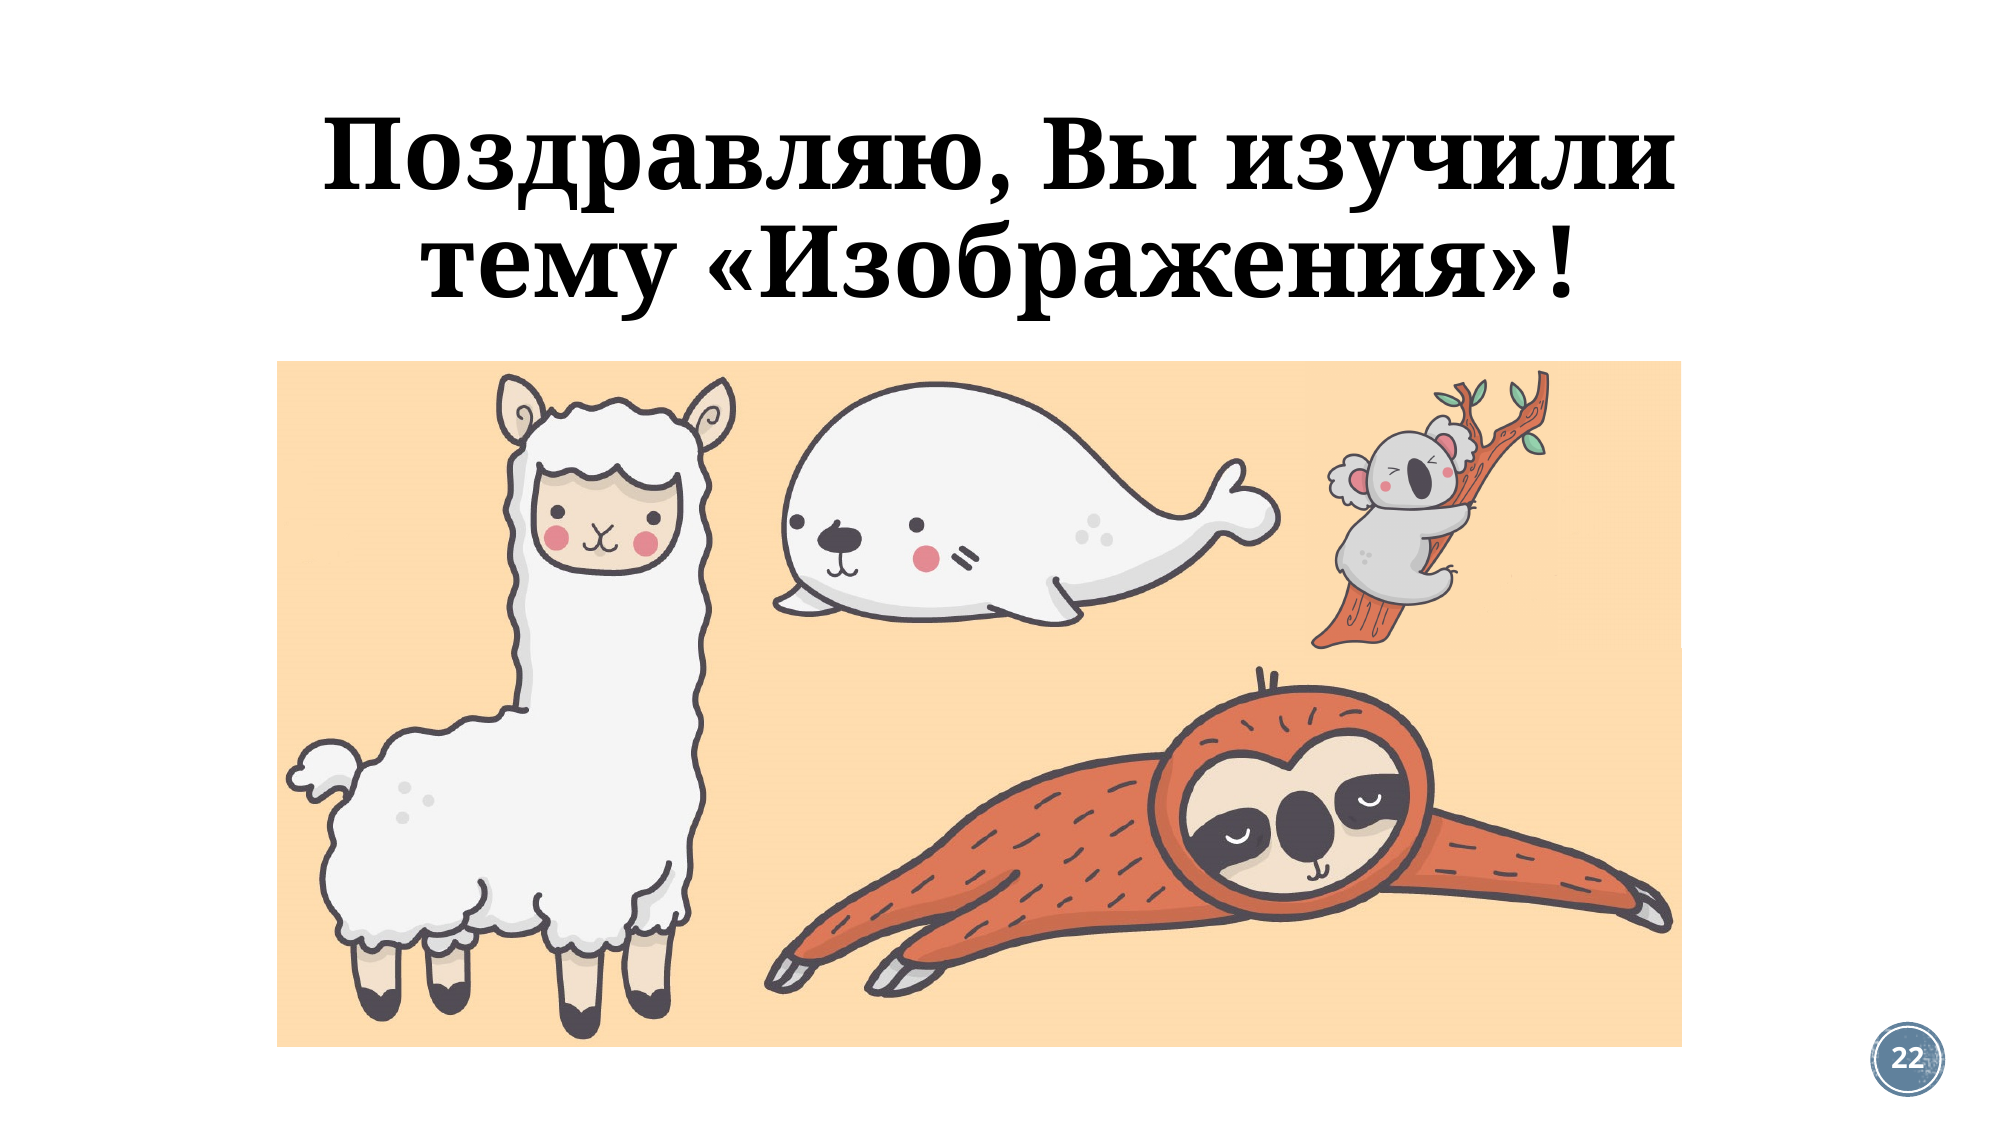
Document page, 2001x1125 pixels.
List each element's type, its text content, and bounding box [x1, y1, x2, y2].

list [280, 364, 748, 1045]
slide_number 22 [1855, 1028, 1961, 1089]
picture [750, 361, 1682, 1047]
title Поздравляю, Вы изучили тему «Изображения»! [175, 79, 1826, 344]
